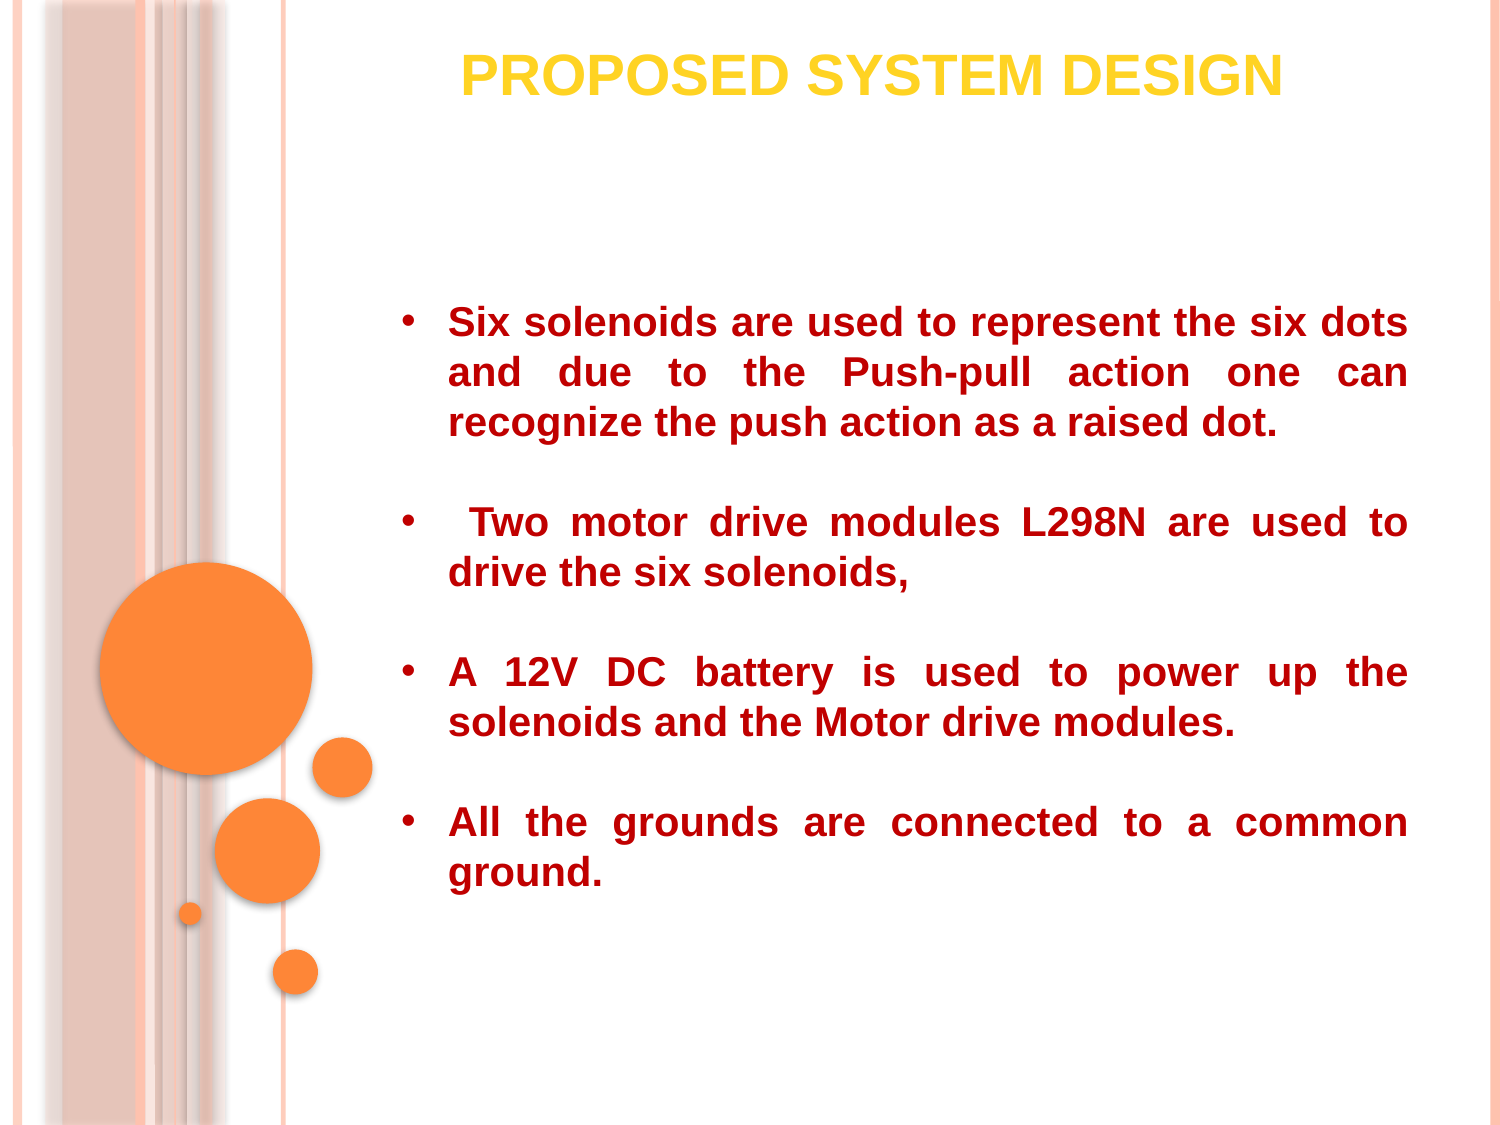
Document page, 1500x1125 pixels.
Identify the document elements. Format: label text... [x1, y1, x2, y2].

text_box Six solenoids are used to represent the six dots and due to the Push-pull action one can recognize the push action as a raised dot. Two motor drive modules L298N are used to drive the six solenoids, A 12V DC battery is used to power up the solenoids and the Motor drive modules. All the grounds are connected to a common ground. [386, 287, 1424, 953]
text_box Proposed system design [445, 29, 1300, 115]
